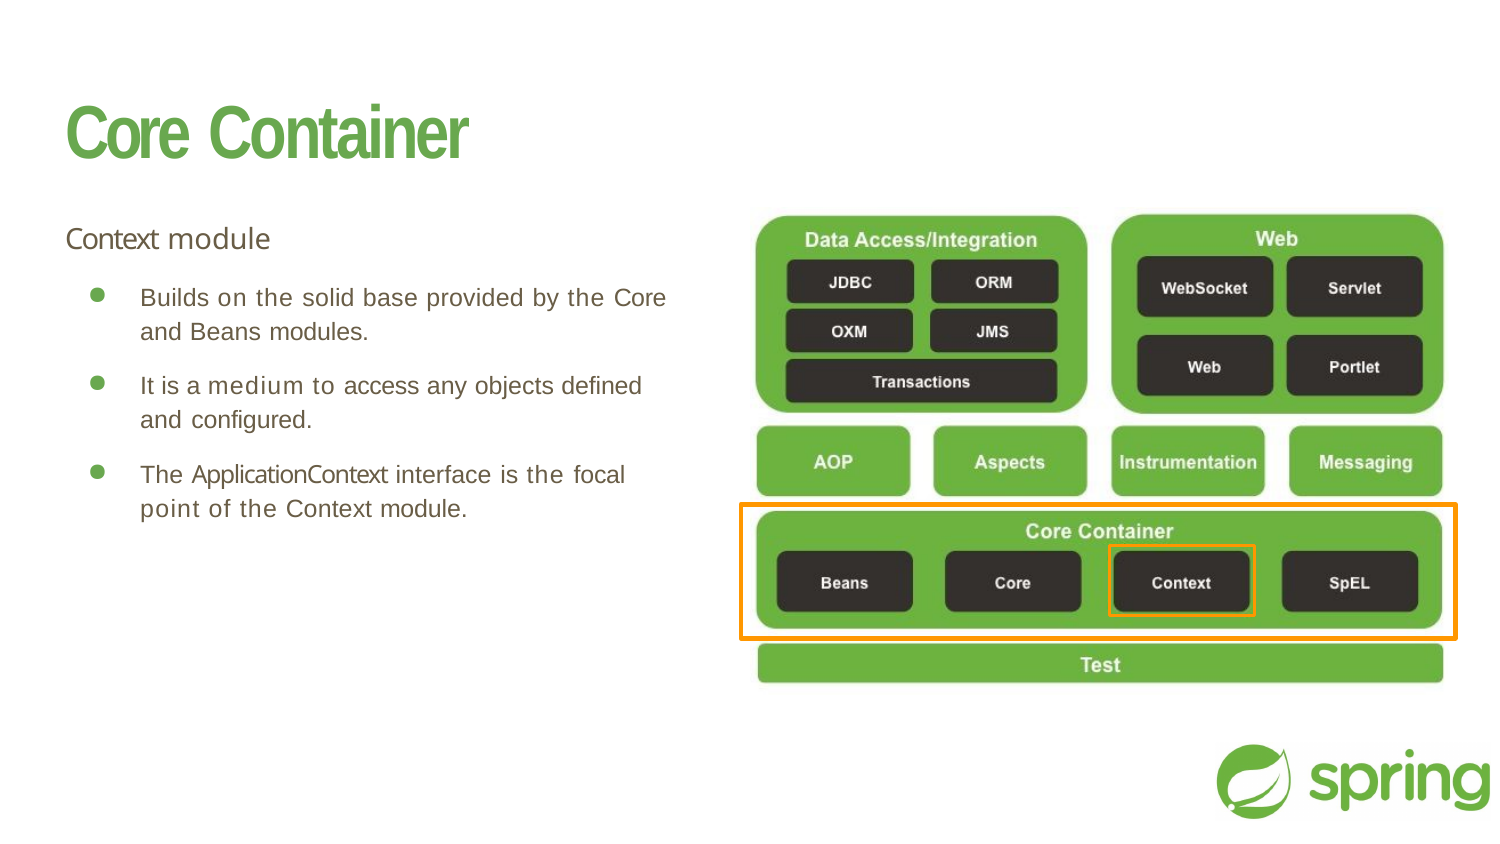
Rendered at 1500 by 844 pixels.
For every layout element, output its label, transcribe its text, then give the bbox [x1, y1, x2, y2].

title Core Container [63, 81, 907, 225]
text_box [738, 207, 1459, 695]
text_box Context module Builds on the solid base provided by the Core and Beans modules. It is a medium to access any objects defined and configured. The ApplicationContext interface is the focal point of the Context module. [63, 218, 675, 523]
picture [1215, 742, 1491, 821]
